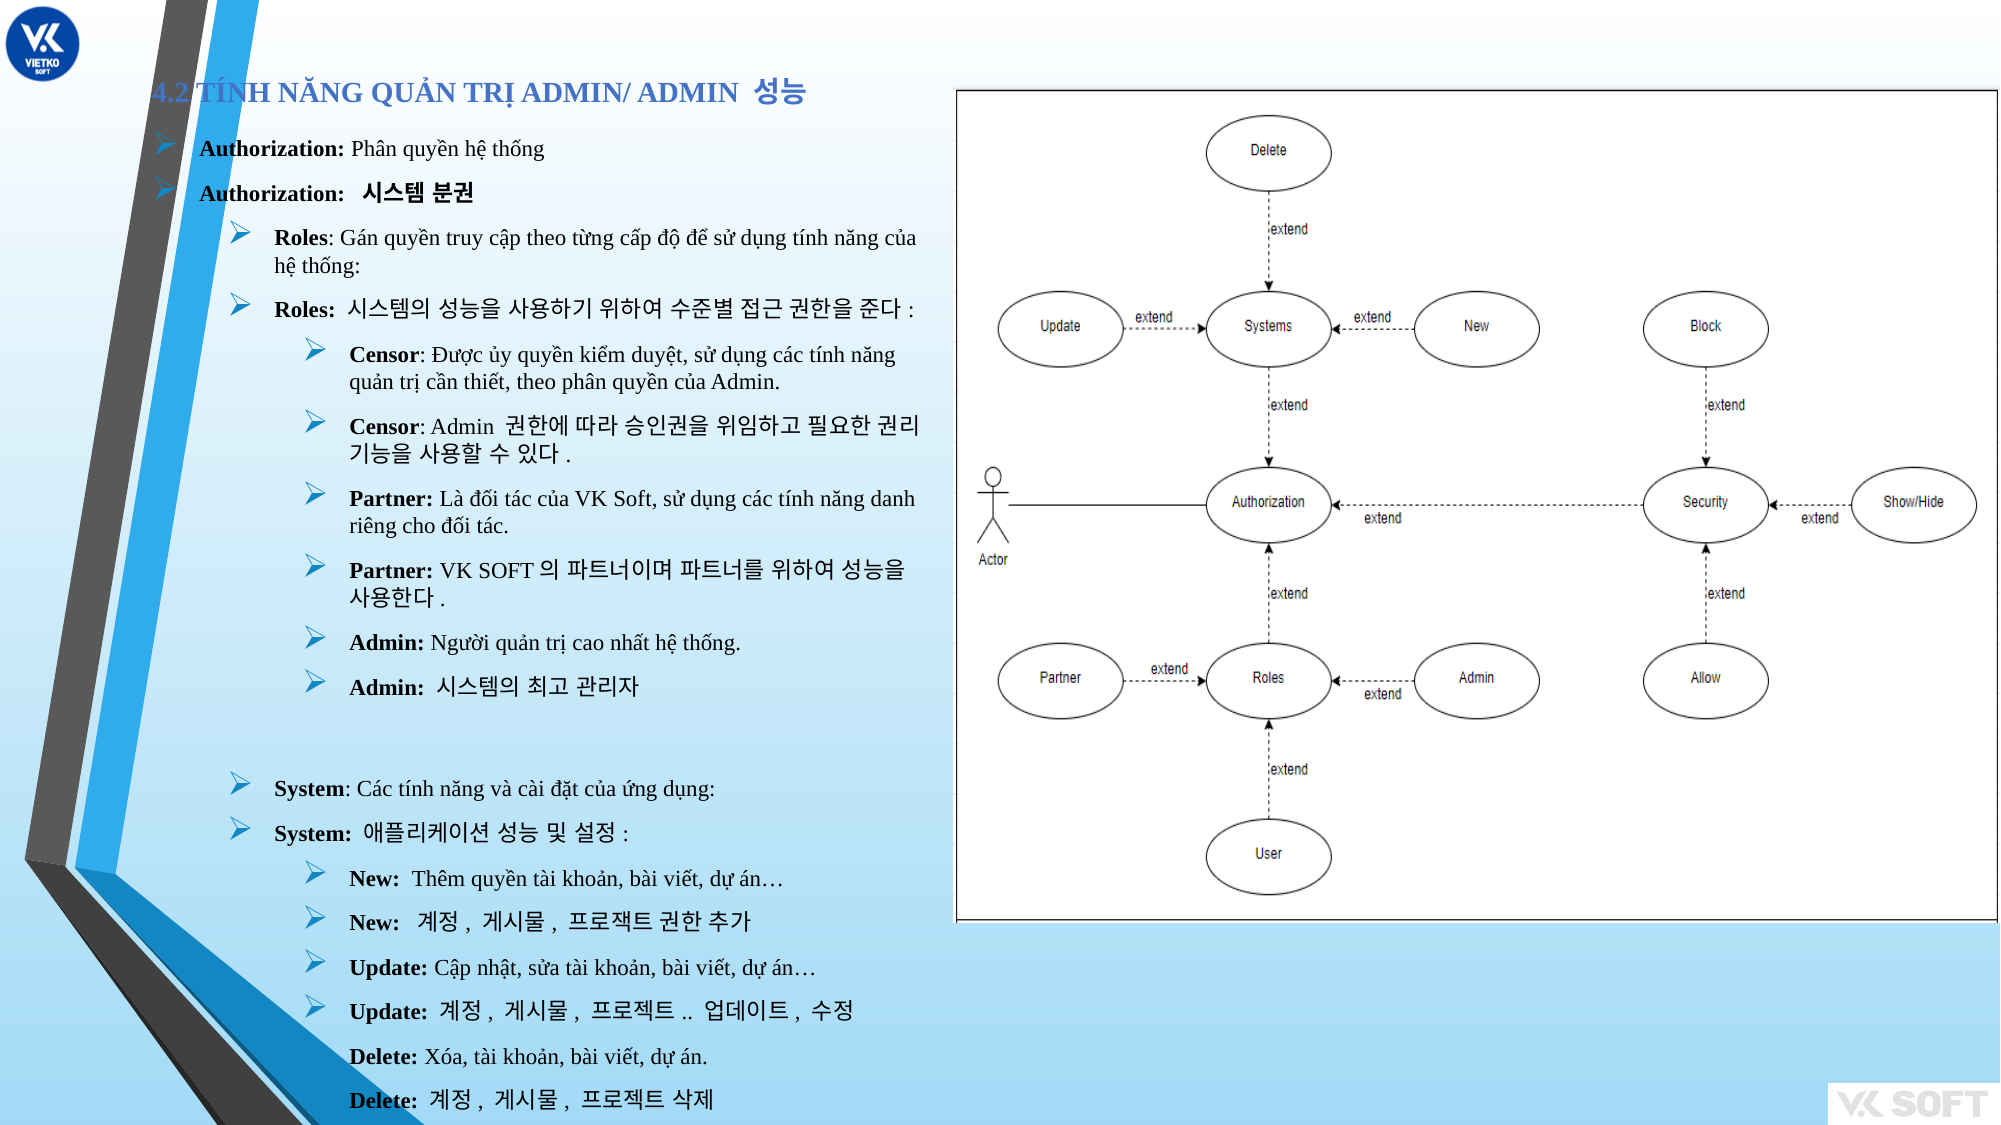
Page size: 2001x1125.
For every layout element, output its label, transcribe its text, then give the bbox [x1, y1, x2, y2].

text_box 4.2 TÍNH NĂNG QUẢN TRỊ ADMIN/ ADMIN 성능 [137, 59, 1863, 122]
picture [953, 85, 2000, 923]
list Authorization: Phân quyền hệ thống Authorization: 시스템 분권 Roles: Gán quyền truy cập theo từng cấp độ để sử dụng tính năng của hệ thống: Roles: 시스템의 성능을 사용하기 위하여 수준별 접근 권한을 준다: Censor: Được ủy quyền kiểm duyệt, sử dụng các tính năng quản trị cần thiết, theo phân quyền của Admin. Censor: Admin 권한에 따라 승인권을 위임하고 필요한 권리 기능을 사용할 수 있다. Partner: Là đối tác của VK Soft, sử dụng các tính năng danh riêng cho đối tác. Partner: VK SOFT의 파트너이며 파트너를 위하여 성능을 사용한다. Admin: Người quản trị cao nhất hệ thống. Admin: 시스템의 최고 관리자 System: Các tính năng và cài đặt của ứng dụng: System: 애플리케이션 성능 및 설정: New: Thêm quyền tài khoản, bài viết, dự án… New: 계정, 게시물, 프로잭트 권한 추가 Update: Cập nhật, sửa tài khoản, bài viết, dự án… Update: 계정, 게시물, 프로젝트.. 업데이트, 수정 Delete: Xóa, tài khoản, bài viết, dự án. Delete: 계정, 게시물, 프로젝트 삭제 [137, 312, 954, 1125]
picture [1828, 1082, 2000, 1125]
picture [0, 0, 90, 87]
